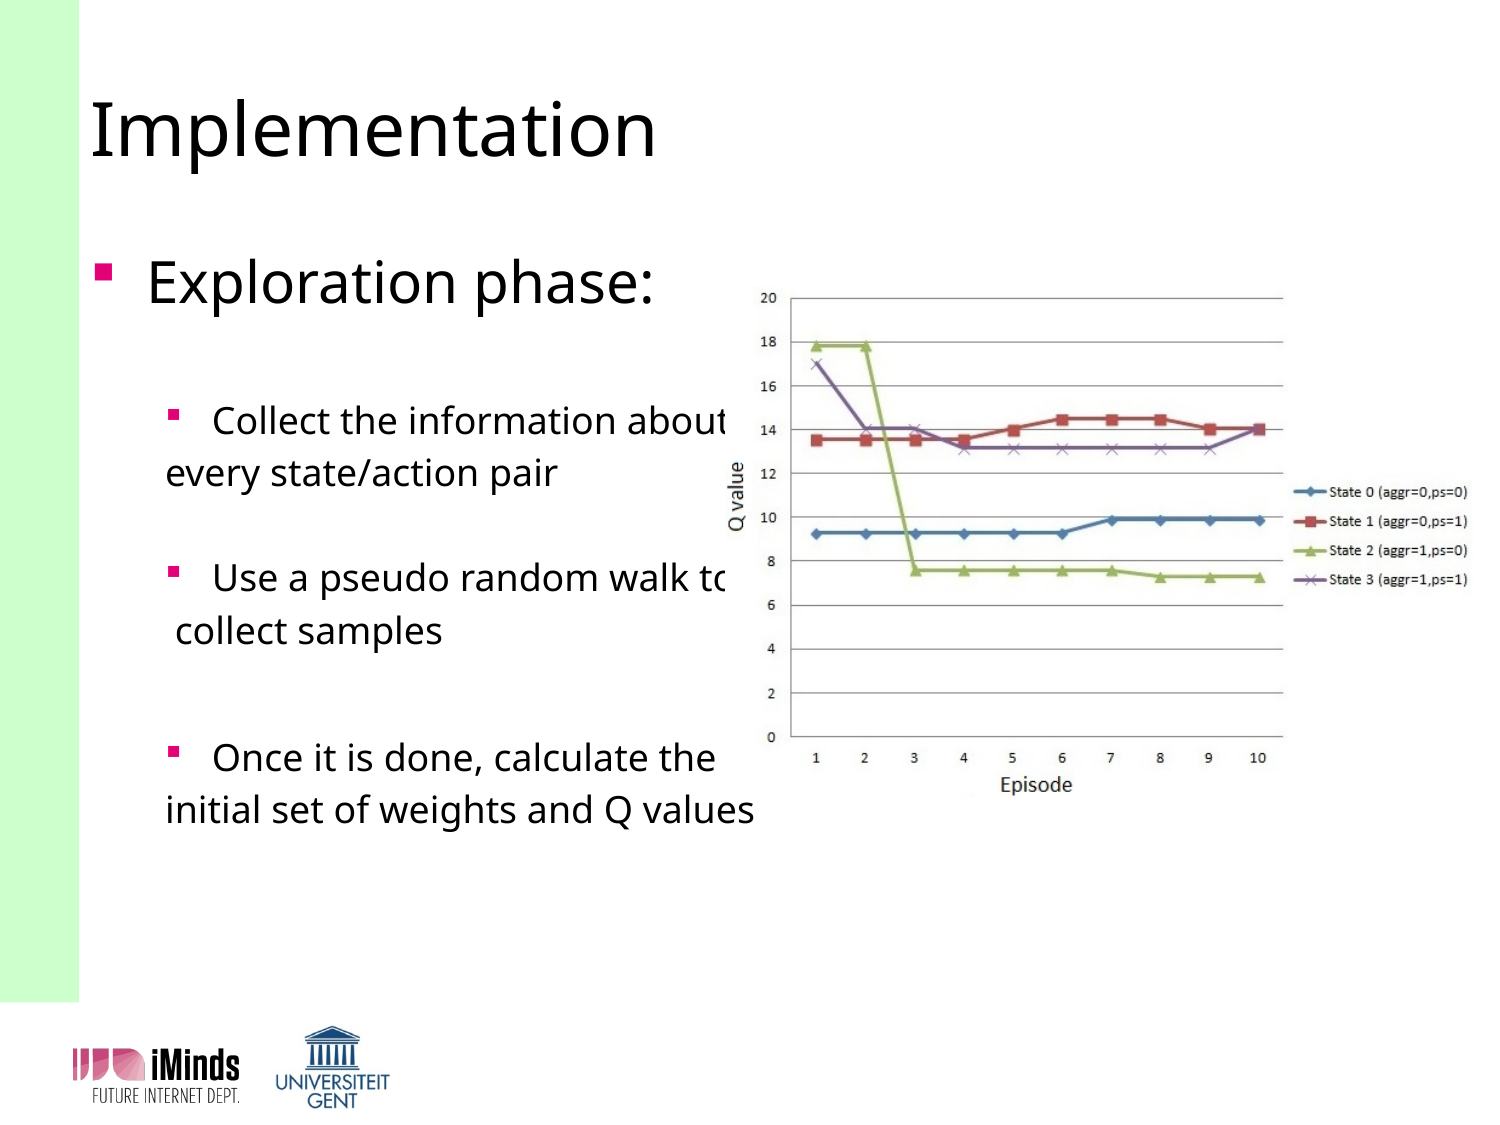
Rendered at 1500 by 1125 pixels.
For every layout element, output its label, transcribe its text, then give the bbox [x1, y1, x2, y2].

picture [724, 287, 1476, 798]
title Implementation [74, 44, 1426, 209]
picture [73, 1048, 239, 1103]
list Exploration phase: Collect the information about every state/action pair Use a pseudo random walk to collect samples Once it is done, calculate the initial set of weights and Q values [74, 237, 1426, 1026]
picture [275, 1026, 391, 1109]
